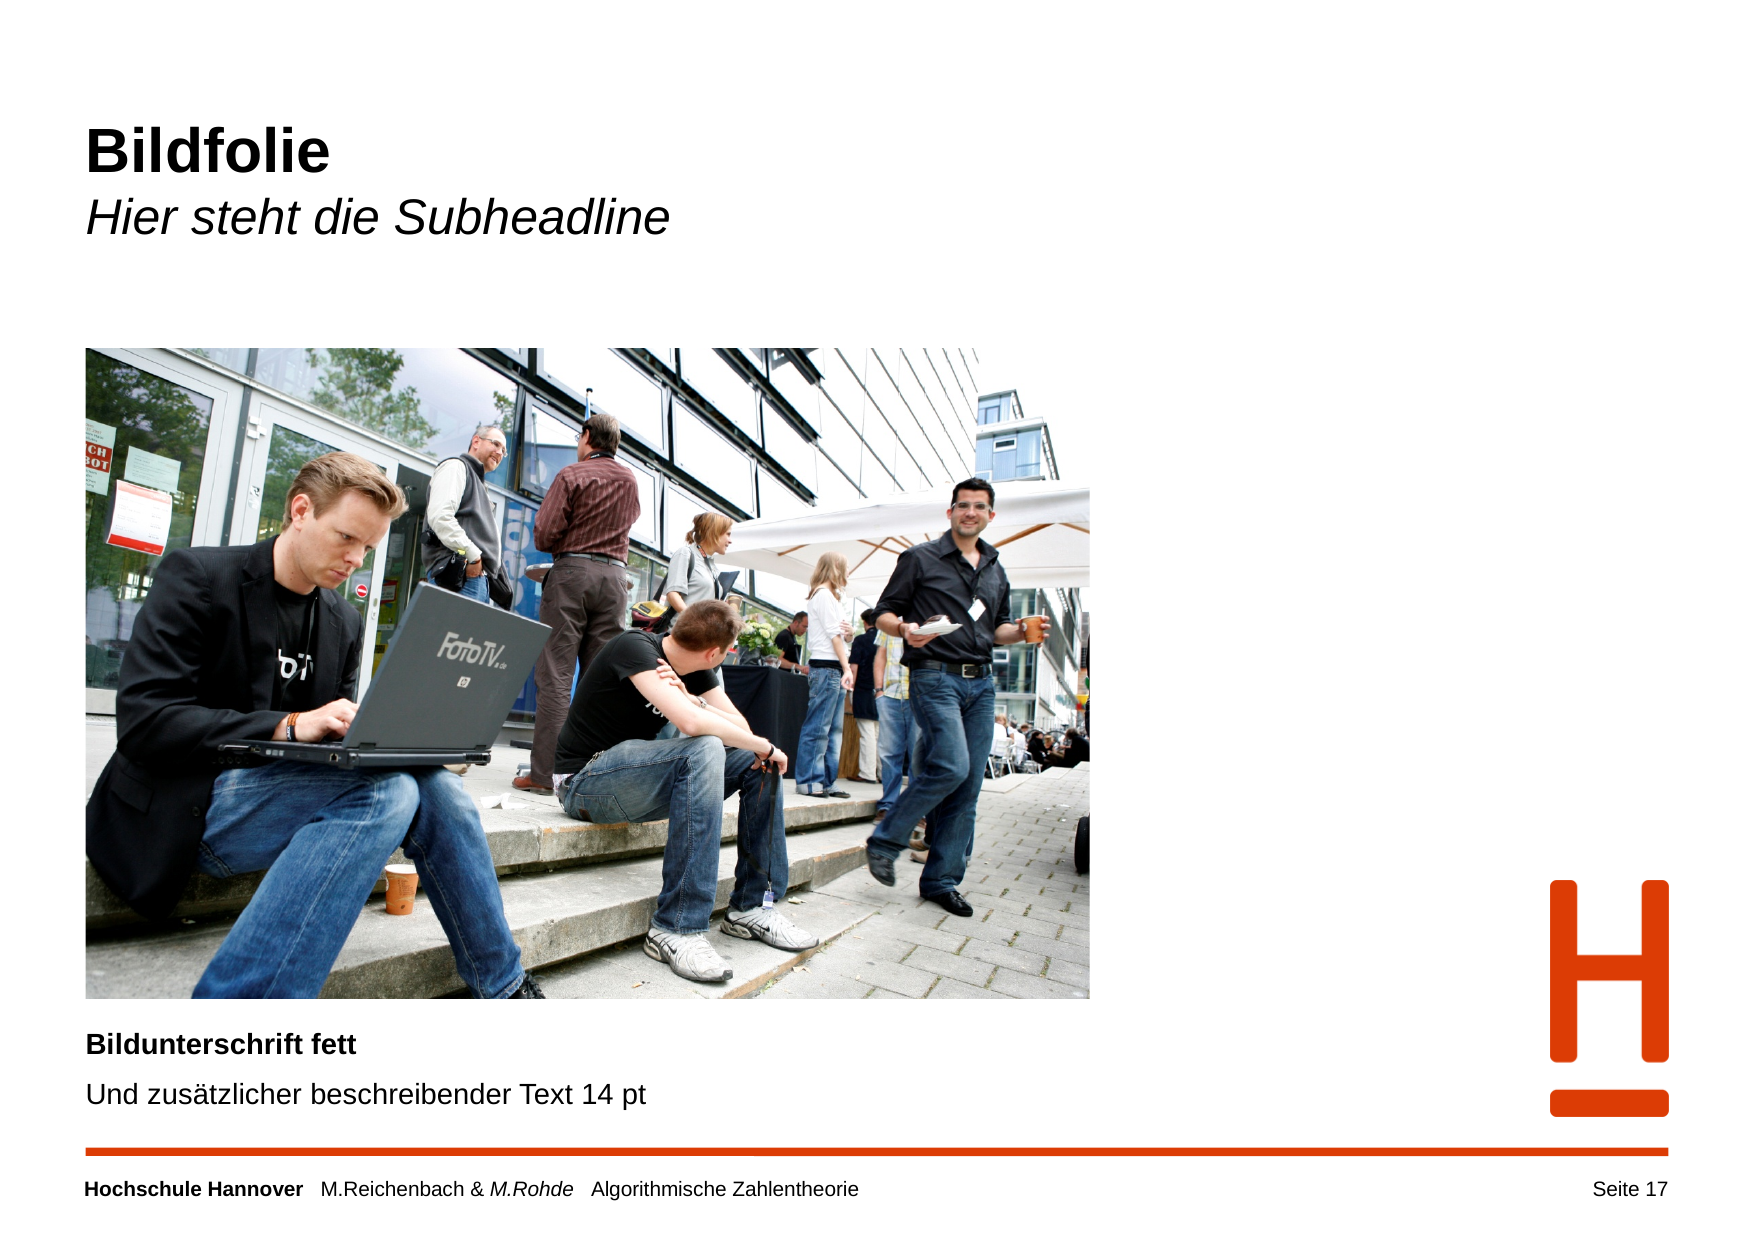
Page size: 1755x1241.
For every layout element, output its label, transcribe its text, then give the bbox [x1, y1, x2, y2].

picture [85, 348, 1090, 999]
slide_number Seite 17 [1467, 1175, 1669, 1213]
list Bildunterschrift fett Und zusätzlicher beschreibender Text 14 pt [85, 1021, 1267, 1117]
title Bildfolie Hier steht die Subheadline [85, 110, 1669, 266]
picture [1550, 880, 1669, 1117]
